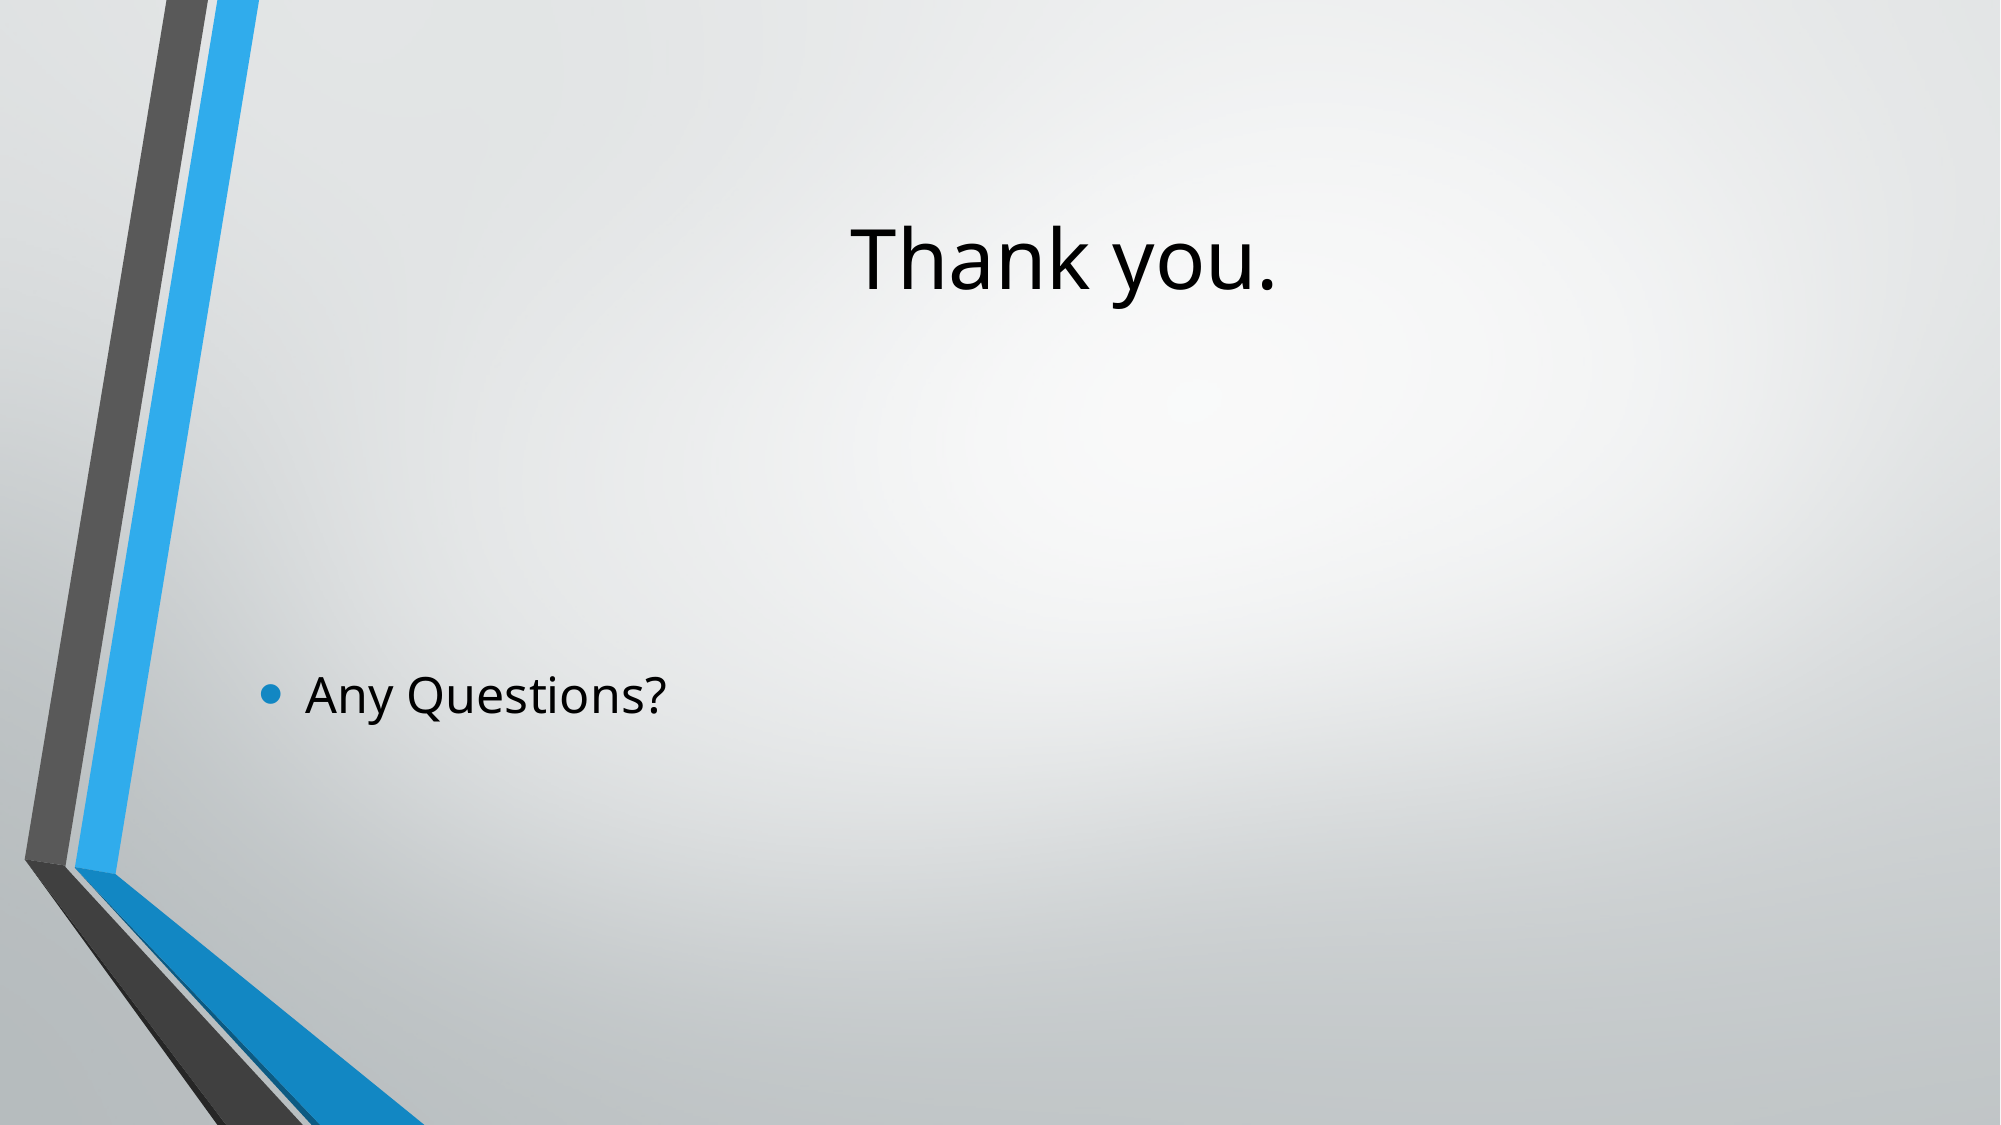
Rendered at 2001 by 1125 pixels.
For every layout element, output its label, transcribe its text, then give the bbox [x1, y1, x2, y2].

title Thank you. [243, 112, 1887, 400]
list Any Questions? [243, 437, 1887, 950]
